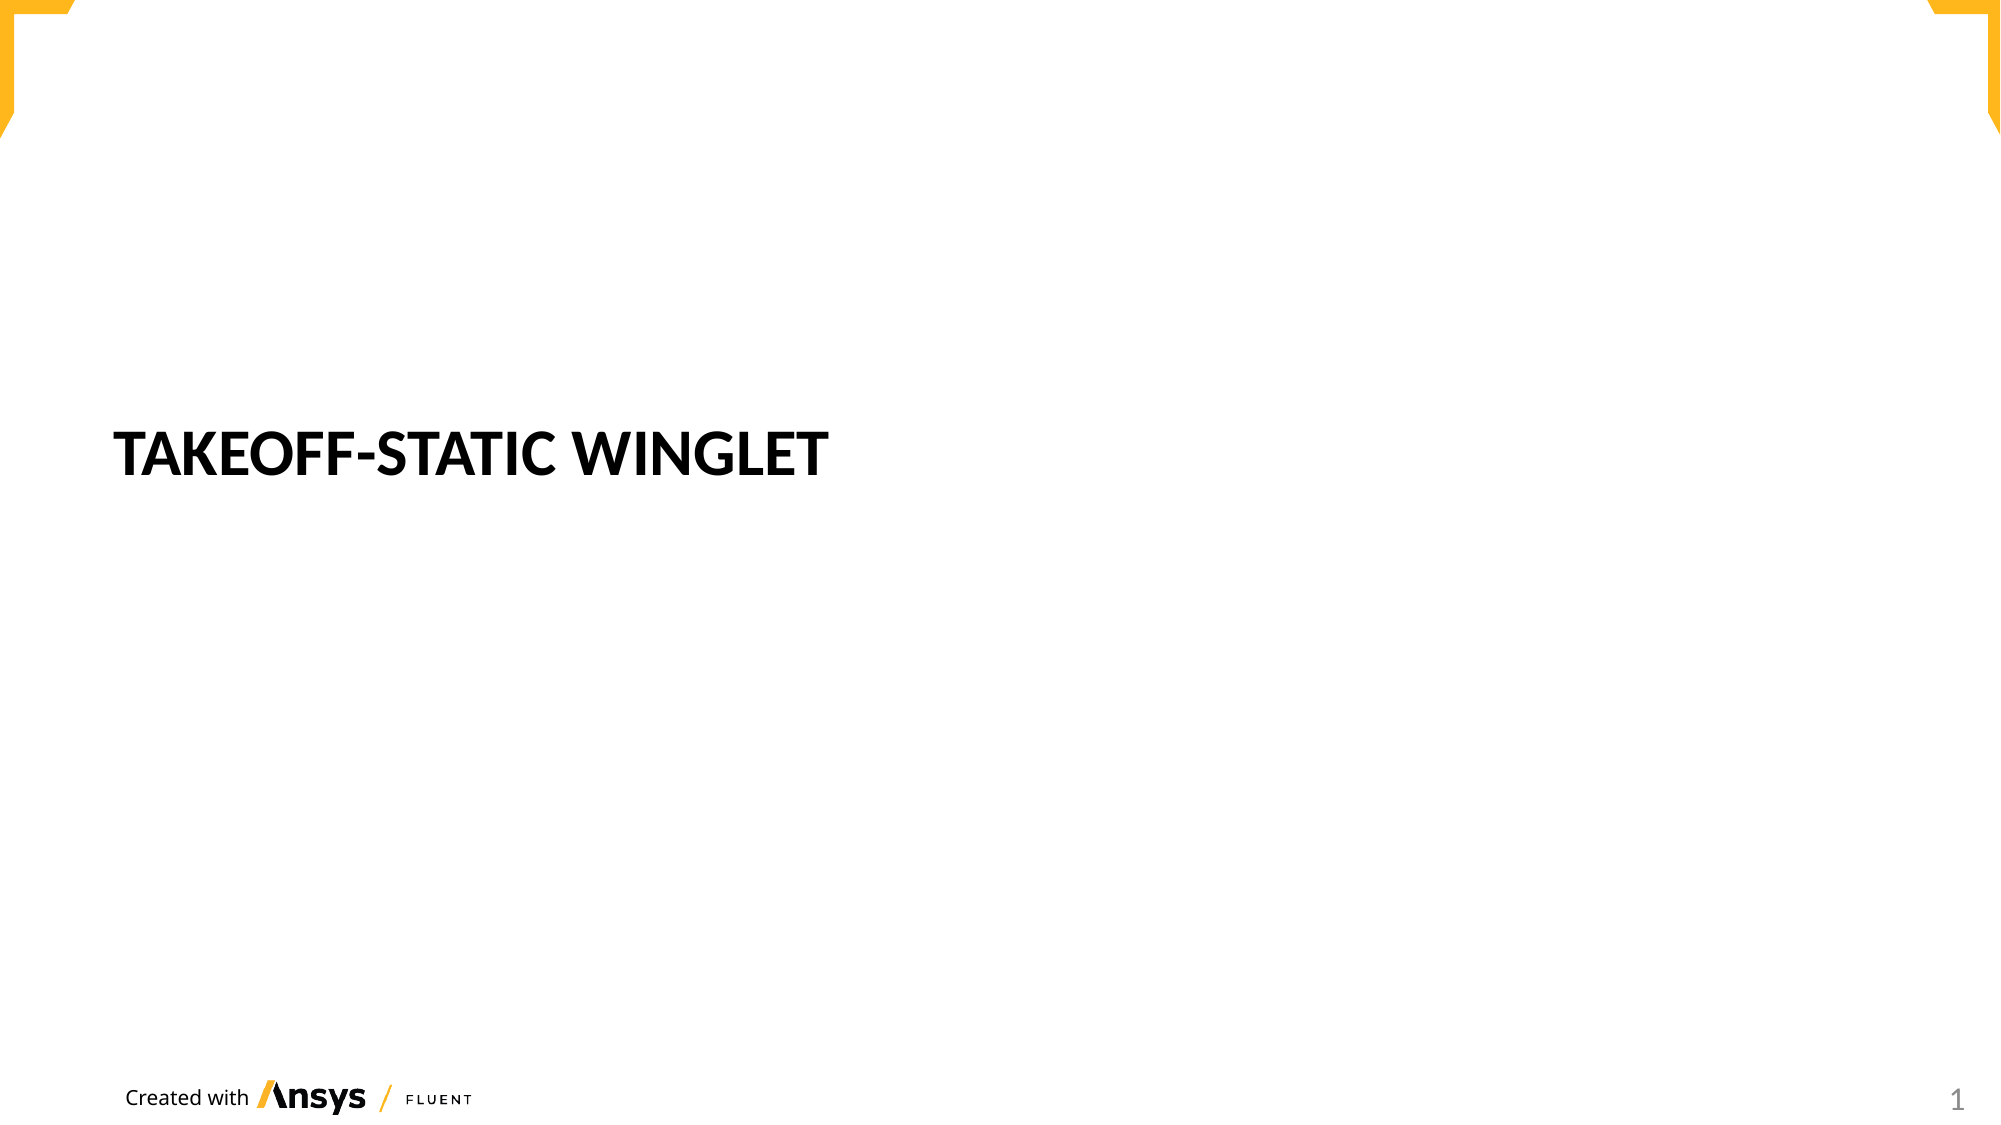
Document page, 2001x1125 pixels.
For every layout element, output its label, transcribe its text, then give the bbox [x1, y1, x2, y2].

slide_number 1 [1887, 1077, 1981, 1118]
list TAKEOFF-STATIC WINGLET [98, 410, 984, 649]
picture [256, 1080, 474, 1115]
